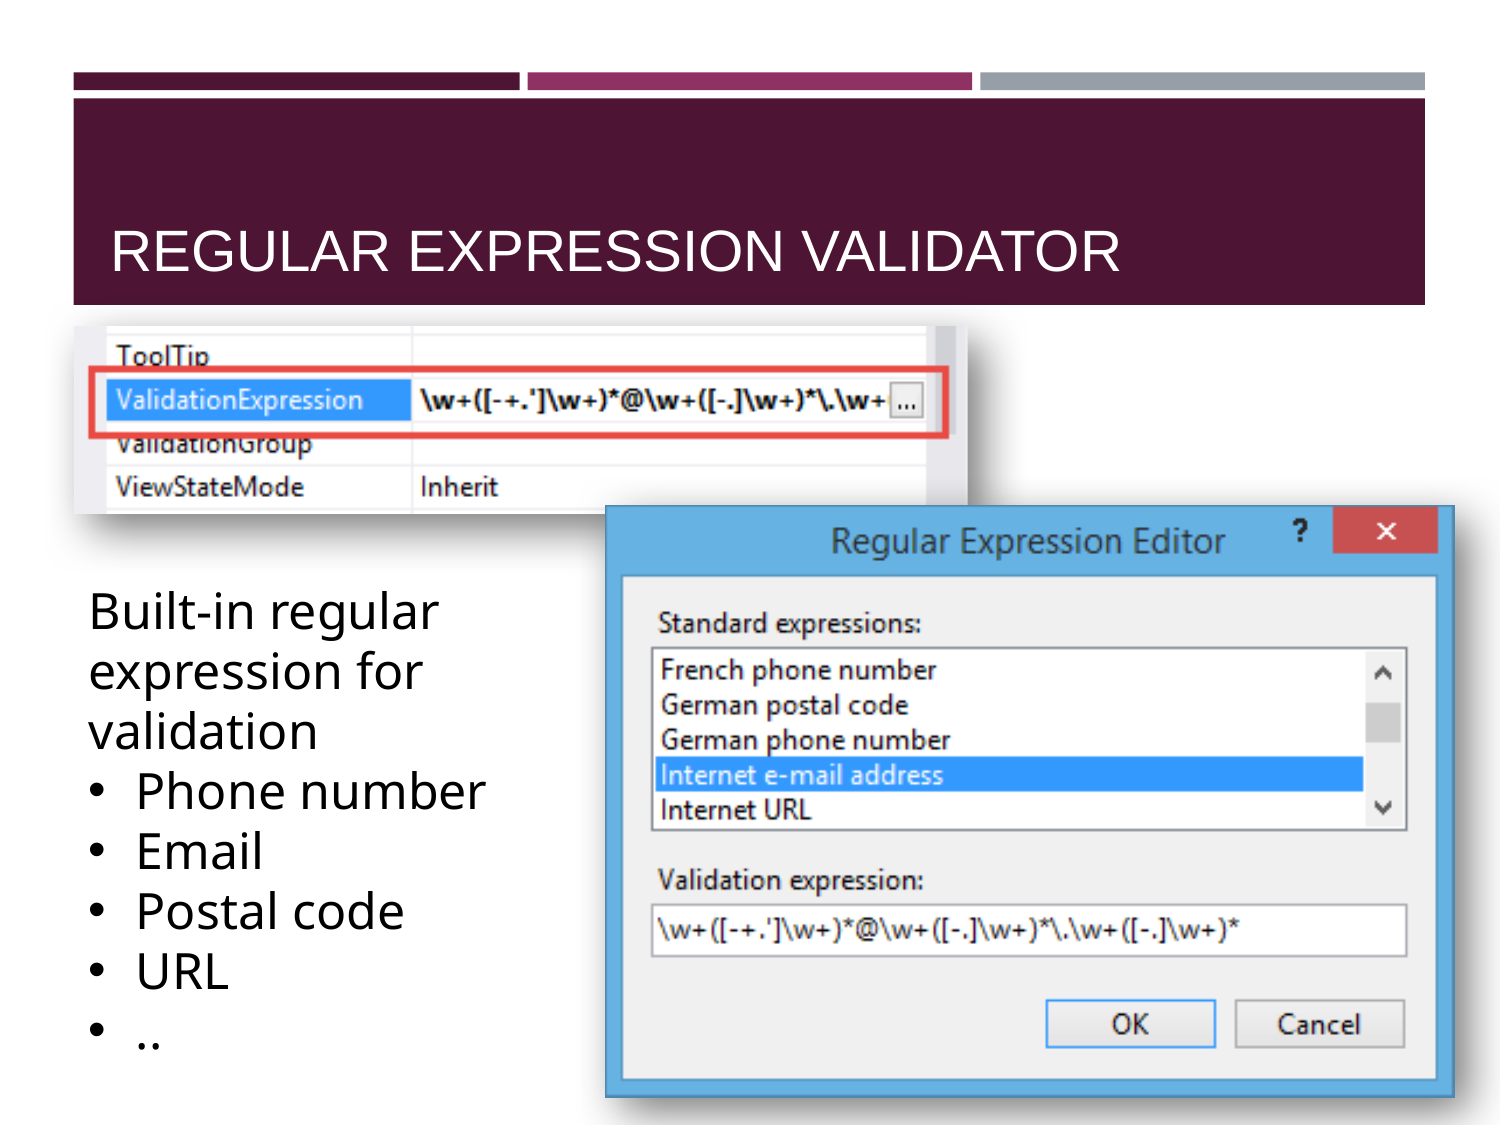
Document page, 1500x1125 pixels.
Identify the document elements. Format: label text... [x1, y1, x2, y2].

text_box Built-in regular expression for validation Phone number Email Postal code URL .. [73, 571, 578, 1072]
title REGULAR EXPRESSION VALIDATOR [95, 112, 1406, 291]
picture [73, 326, 1455, 1098]
